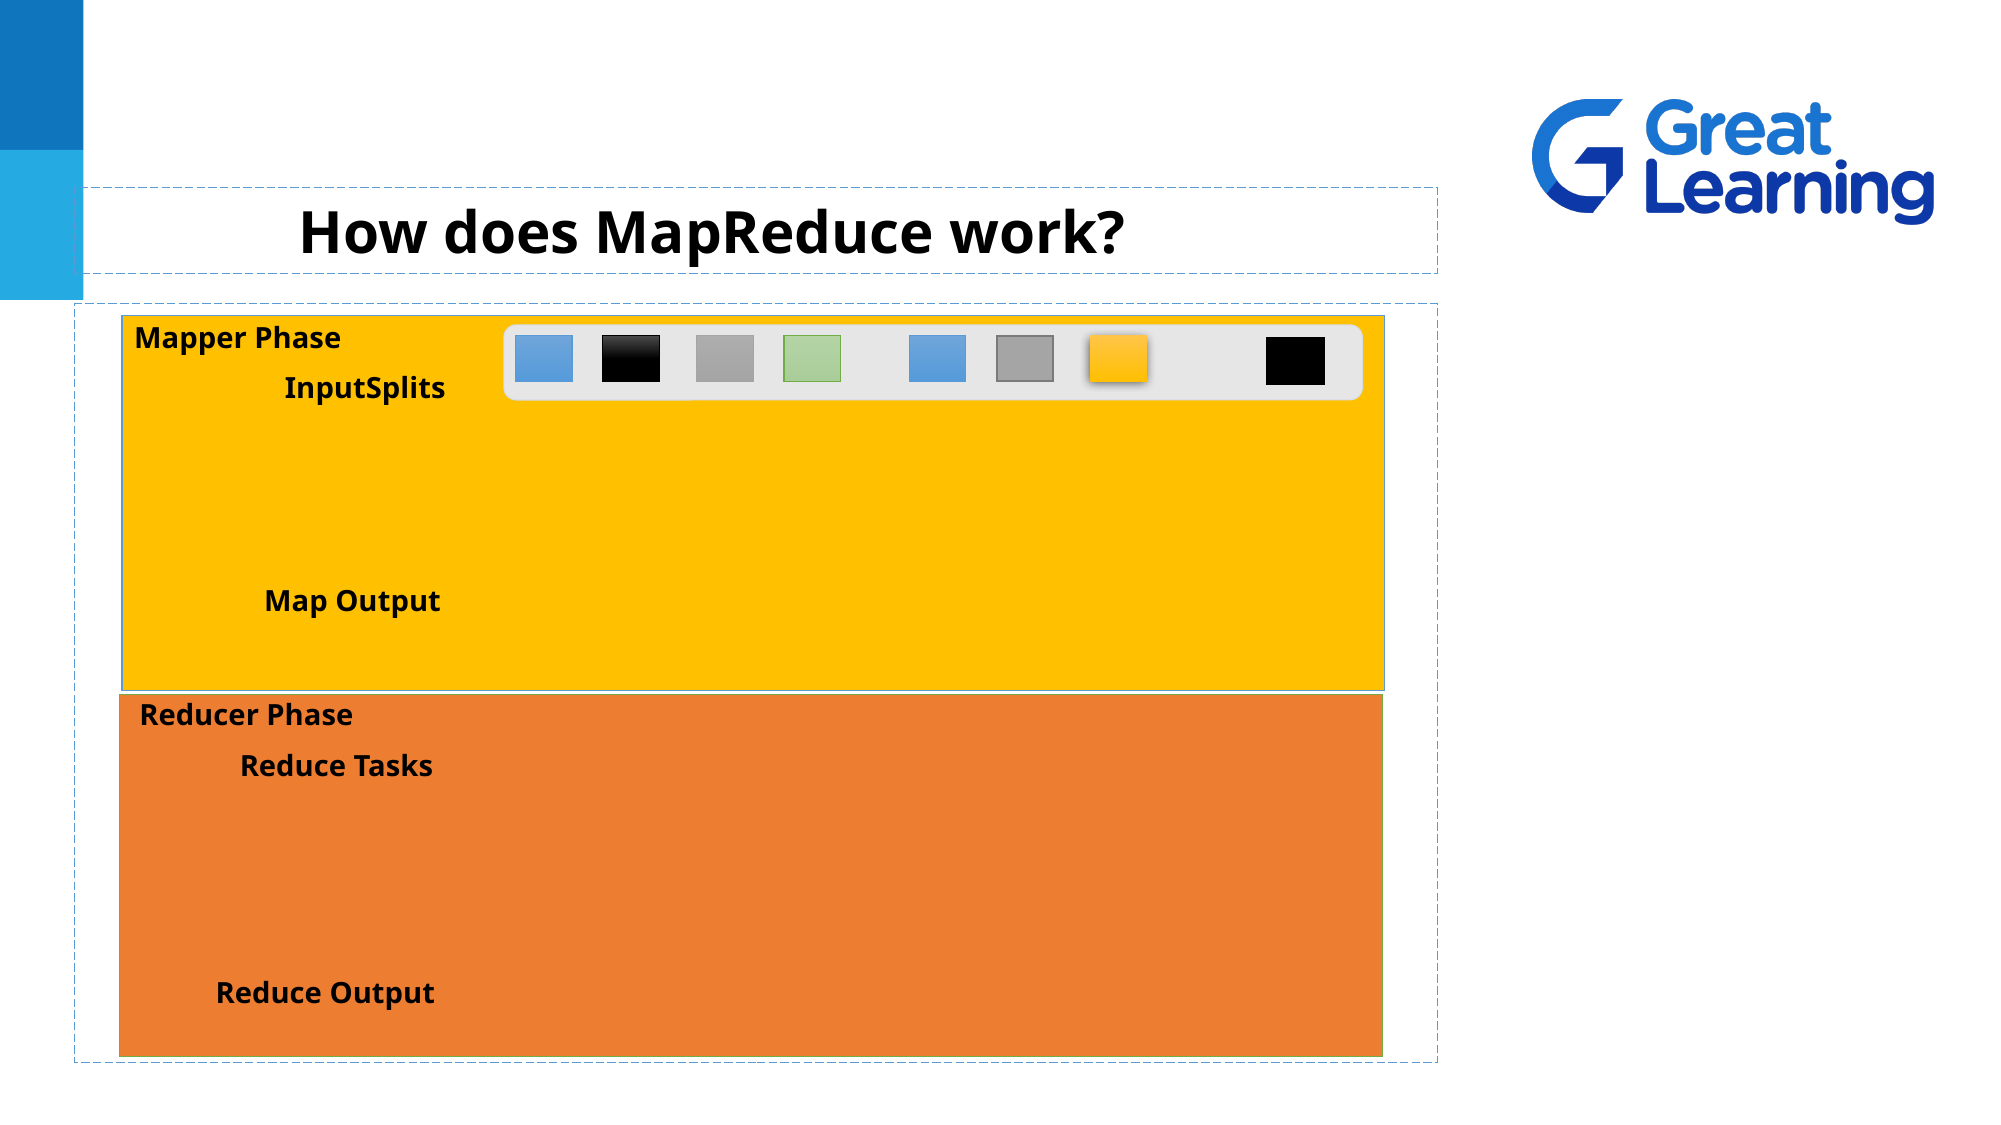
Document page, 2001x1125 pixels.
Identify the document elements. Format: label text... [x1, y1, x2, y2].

picture [1532, 99, 1934, 225]
text_box InputSplits [269, 361, 525, 412]
text_box [783, 335, 841, 382]
text_box Reduce Tasks [224, 739, 512, 790]
text_box [1266, 337, 1325, 385]
text_box Map Output [249, 575, 513, 625]
text_box [0, 0, 84, 149]
text_box [909, 335, 966, 382]
text_box [121, 315, 1385, 691]
text_box [1090, 335, 1148, 382]
text_box [696, 335, 754, 382]
text_box [515, 335, 573, 382]
text_box [74, 187, 1438, 274]
text_box [602, 335, 660, 382]
text_box [0, 149, 84, 300]
text_box Reducer Phase [124, 689, 445, 740]
text_box [996, 335, 1054, 382]
text_box [62, 174, 1425, 251]
text_box [74, 303, 1438, 1063]
text_box Mapper Phase [119, 311, 440, 362]
text_box [503, 324, 1364, 401]
text_box [119, 694, 1383, 1057]
text_box Reduce Output [200, 966, 503, 1017]
